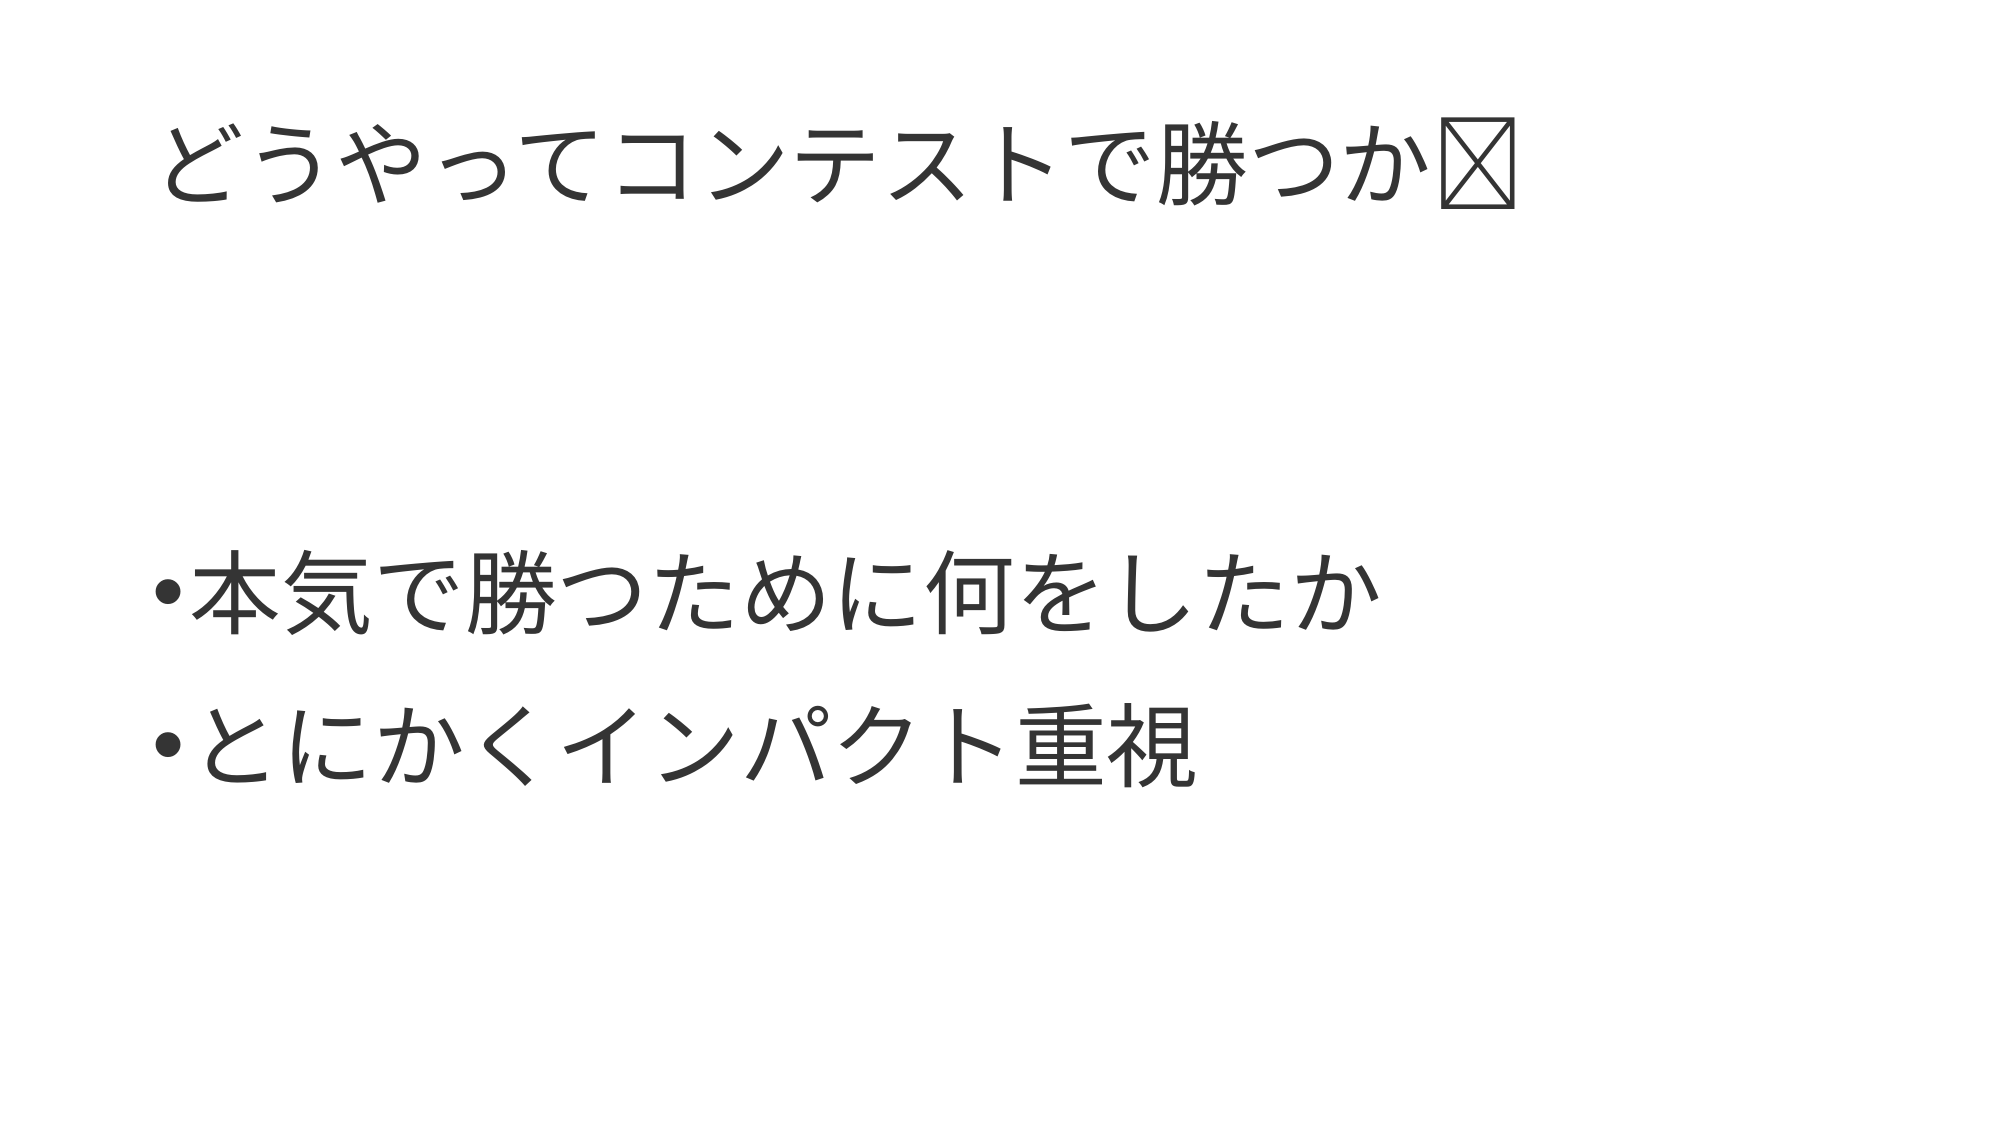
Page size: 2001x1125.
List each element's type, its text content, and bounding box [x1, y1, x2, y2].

title どうやってコンテストで勝つか👊 [137, 59, 1863, 278]
list 本気で勝つために何をしたか とにかくインパクト重視 [137, 299, 1863, 1014]
